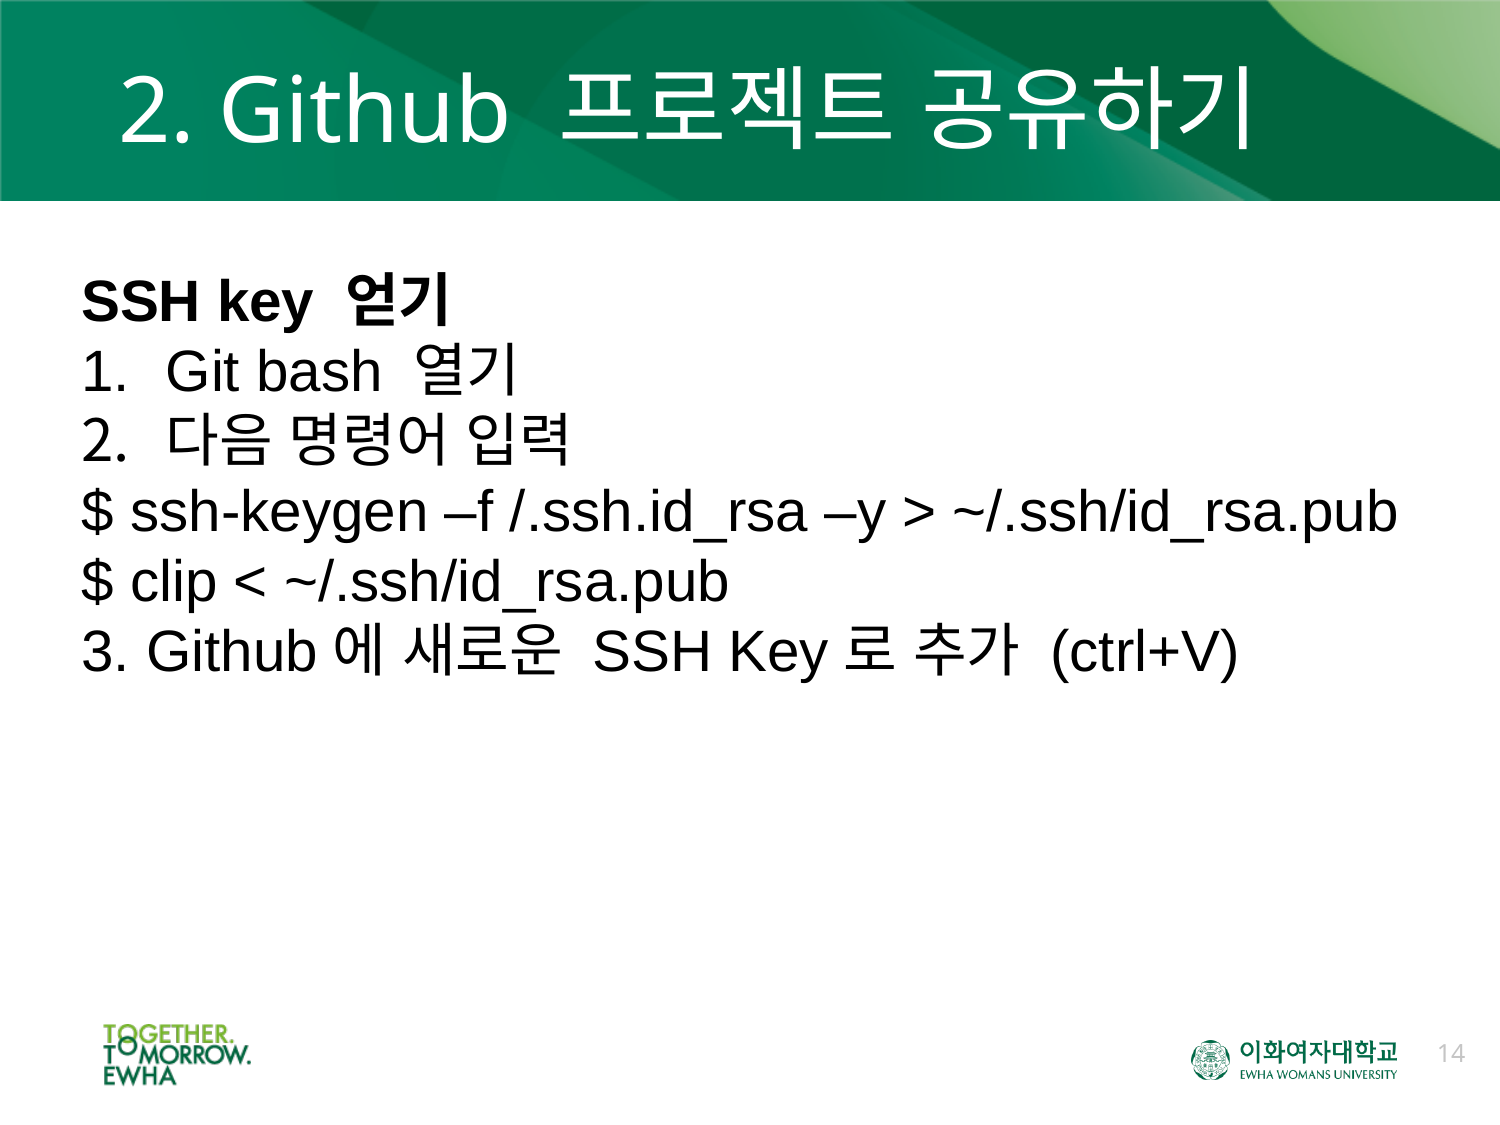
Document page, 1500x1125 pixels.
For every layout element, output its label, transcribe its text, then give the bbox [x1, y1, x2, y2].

title 2. Github 프로젝트 공유하기 [103, 4, 1397, 222]
picture [103, 1024, 251, 1087]
picture [0, 0, 1500, 201]
slide_number 14 [1142, 1024, 1481, 1085]
text_box SSH key 얻기 Git bash 열기 다음 명령어 입력 $ ssh-keygen –f /.ssh.id_rsa –y > ~/.ssh/id_rsa.pub $ clip < ~/.ssh/id_rsa.pub 3. Github에 새로운 SSH Key로 추가 (ctrl+V) [66, 255, 1500, 691]
